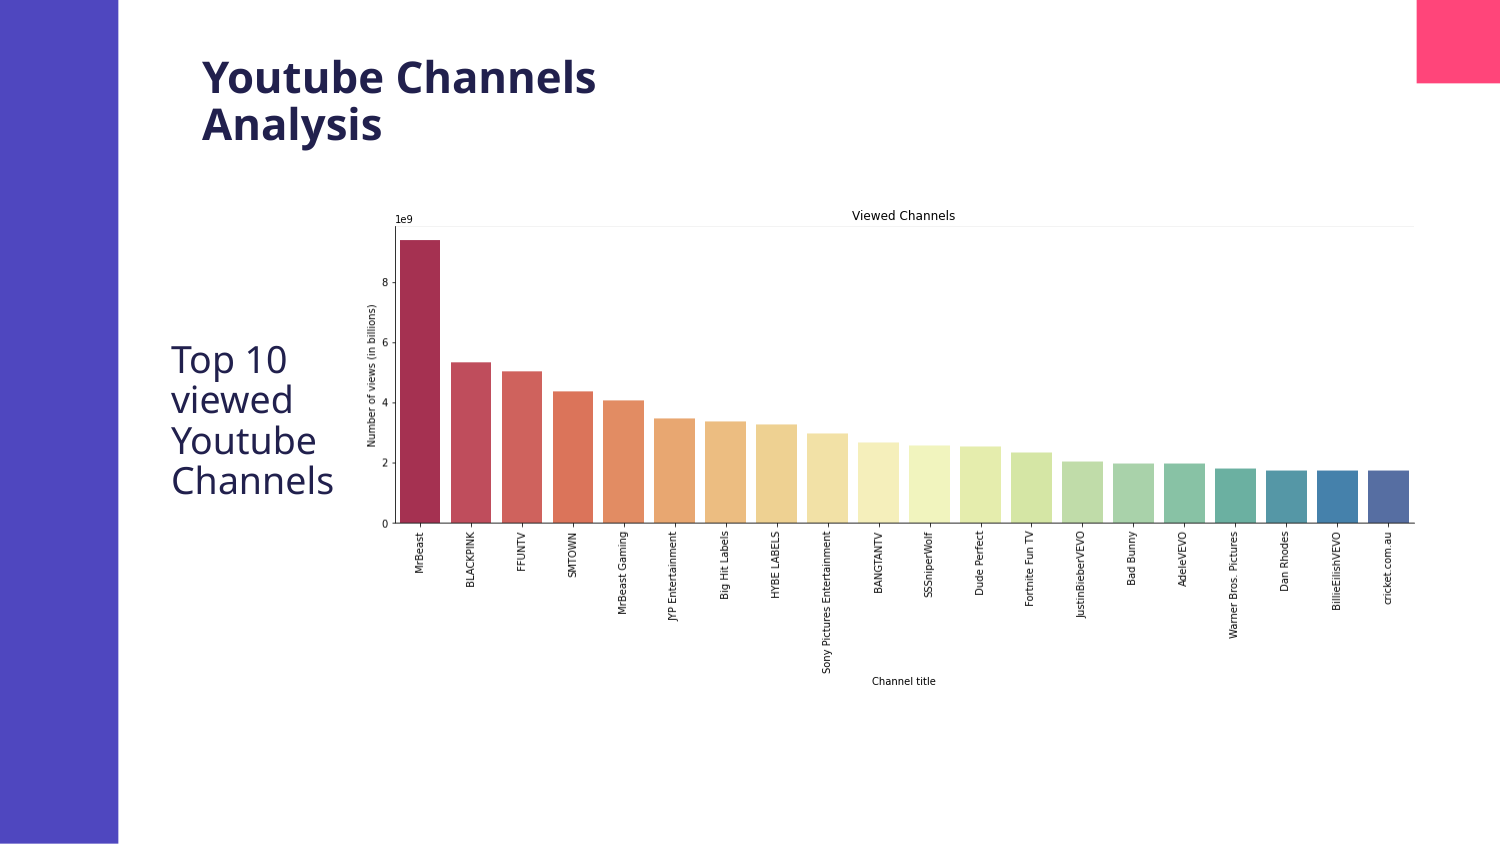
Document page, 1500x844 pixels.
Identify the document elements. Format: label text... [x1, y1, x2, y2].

title Youtube Channels Analysis [190, 17, 726, 188]
picture [360, 203, 1420, 694]
title Top 10 viewed Youtube Channels [159, 320, 355, 524]
